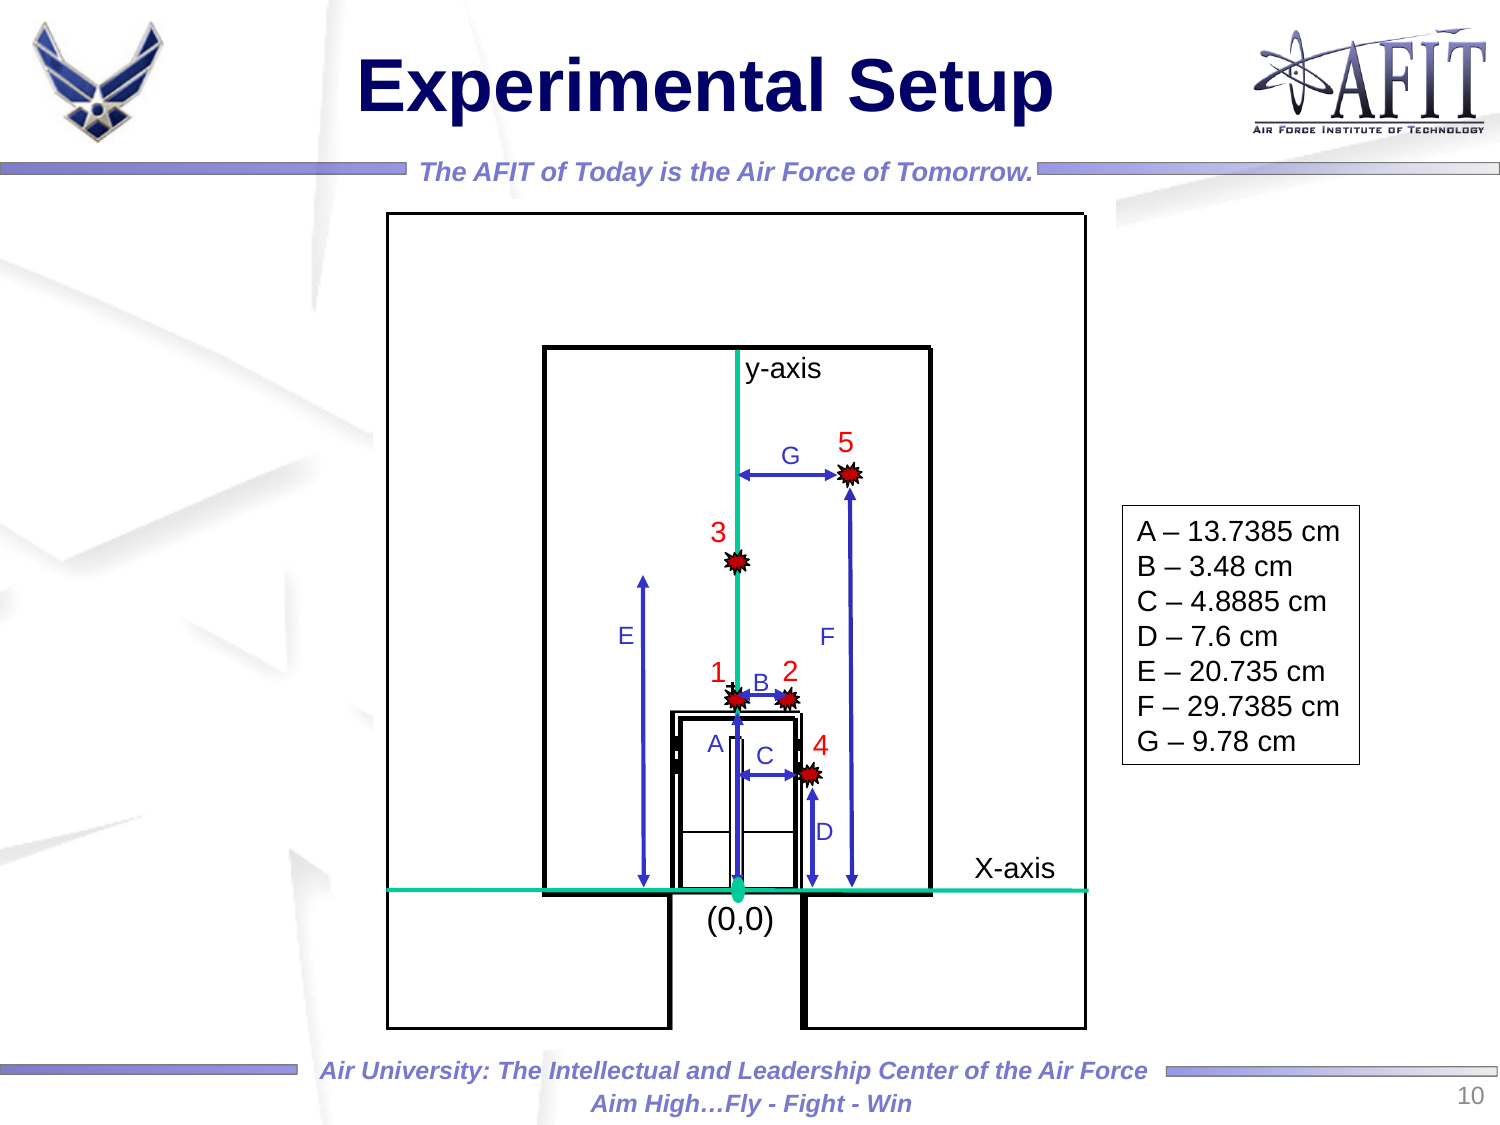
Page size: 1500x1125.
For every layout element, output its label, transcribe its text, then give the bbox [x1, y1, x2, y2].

picture [373, 199, 1116, 1051]
text_box A – 13.7385 cm B – 3.48 cm C – 4.8885 cm D – 7.6 cm E – 20.735 cm F – 29.7385 cm G – 9.78 cm [1122, 505, 1360, 765]
slide_number 10 [1149, 1065, 1500, 1125]
picture [32, 21, 162, 143]
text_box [639, 574, 647, 888]
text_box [849, 487, 853, 888]
title Experimental Setup [162, 0, 1251, 163]
